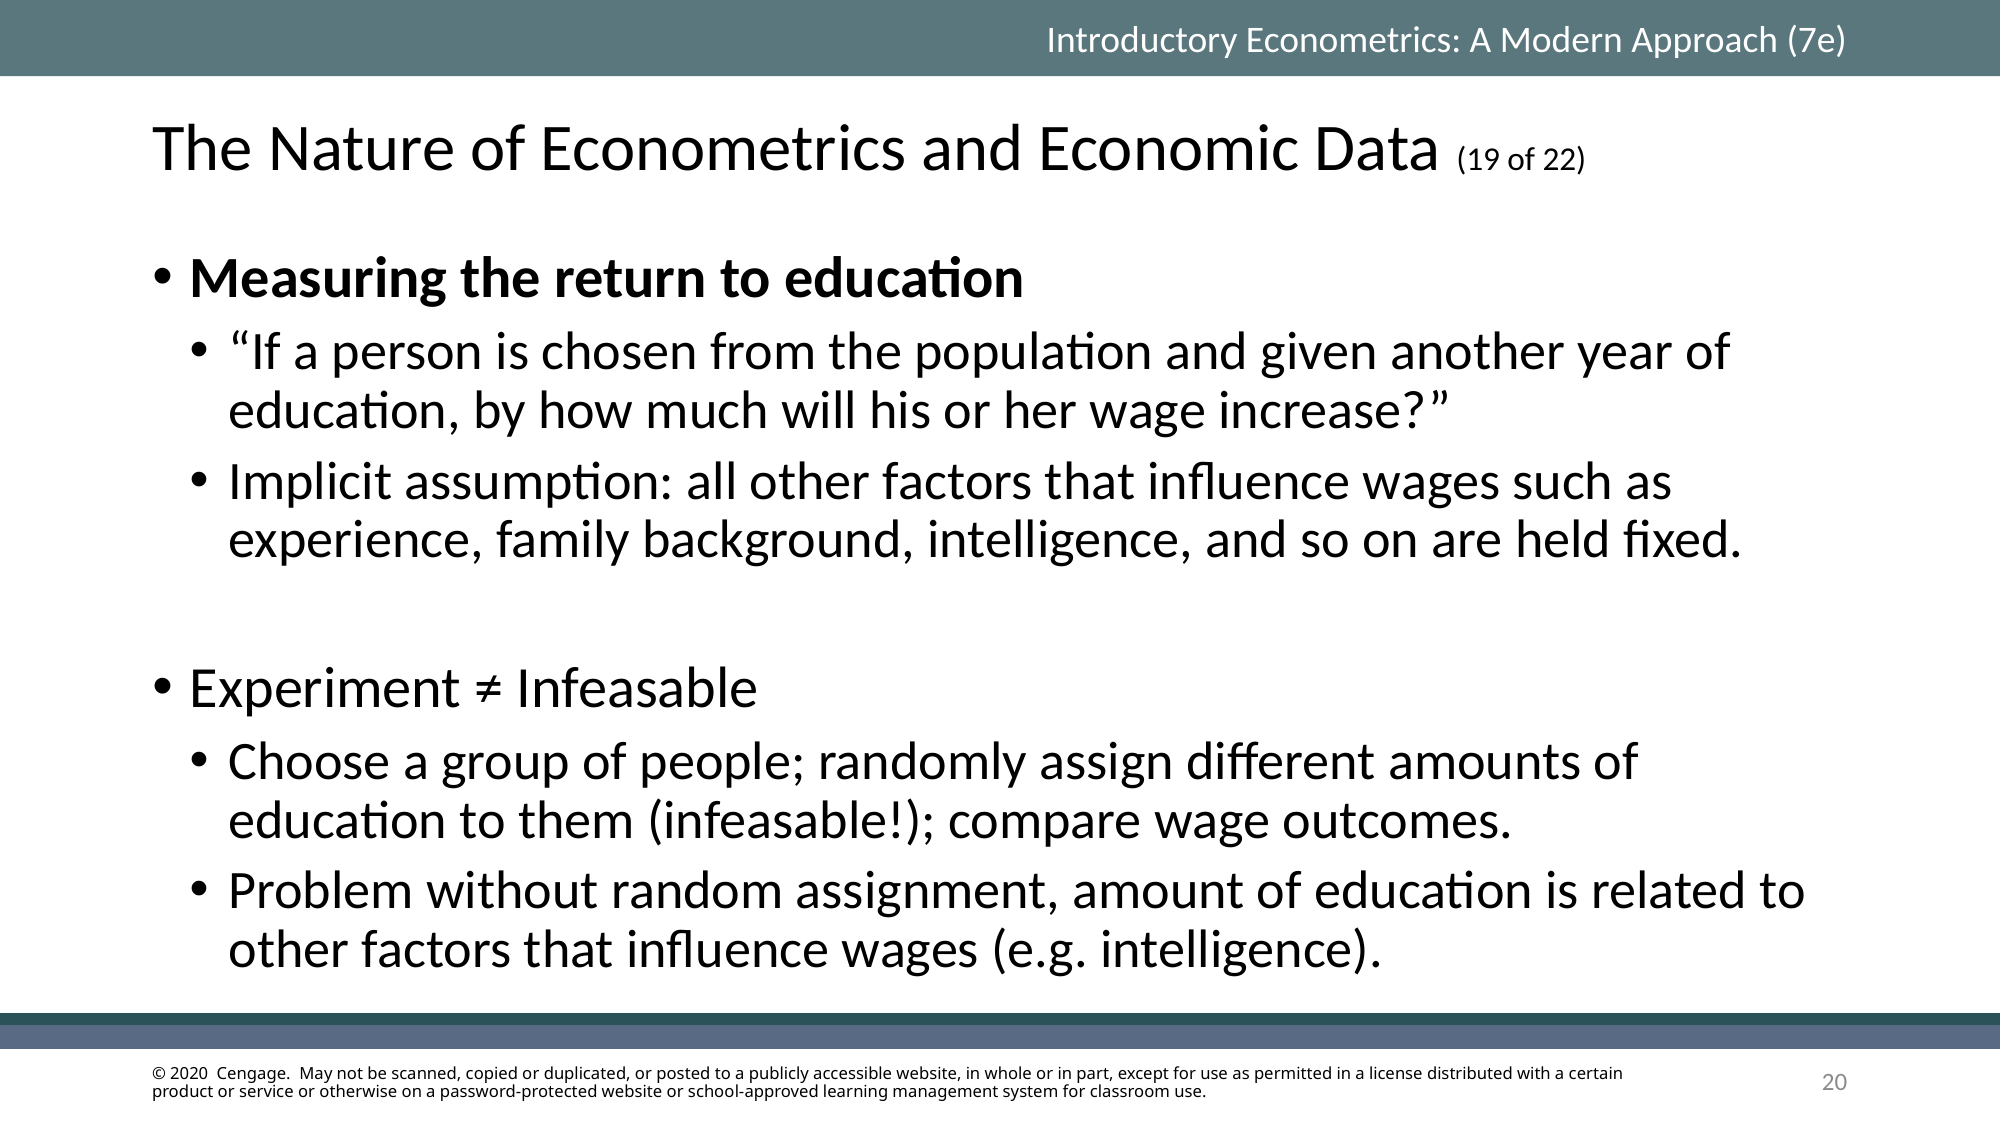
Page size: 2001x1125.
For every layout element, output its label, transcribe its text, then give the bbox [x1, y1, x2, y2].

list Measuring the return to education “If a person is chosen from the population and given another year of education, by how much will his or her wage increase?” Implicit assumption: all other factors that influence wages such as experience, family background, intelligence, and so on are held fixed. Experiment ≠ Infeasable Choose a group of people; randomly assign different amounts of education to them (infeasable!); compare wage outcomes. Problem without random assignment, amount of education is related to other factors that influence wages (e.g. intelligence). [137, 239, 1863, 990]
title The Nature of Econometrics and Economic Data (19 of 22) [137, 104, 1863, 225]
slide_number 20 [1759, 1057, 1863, 1103]
